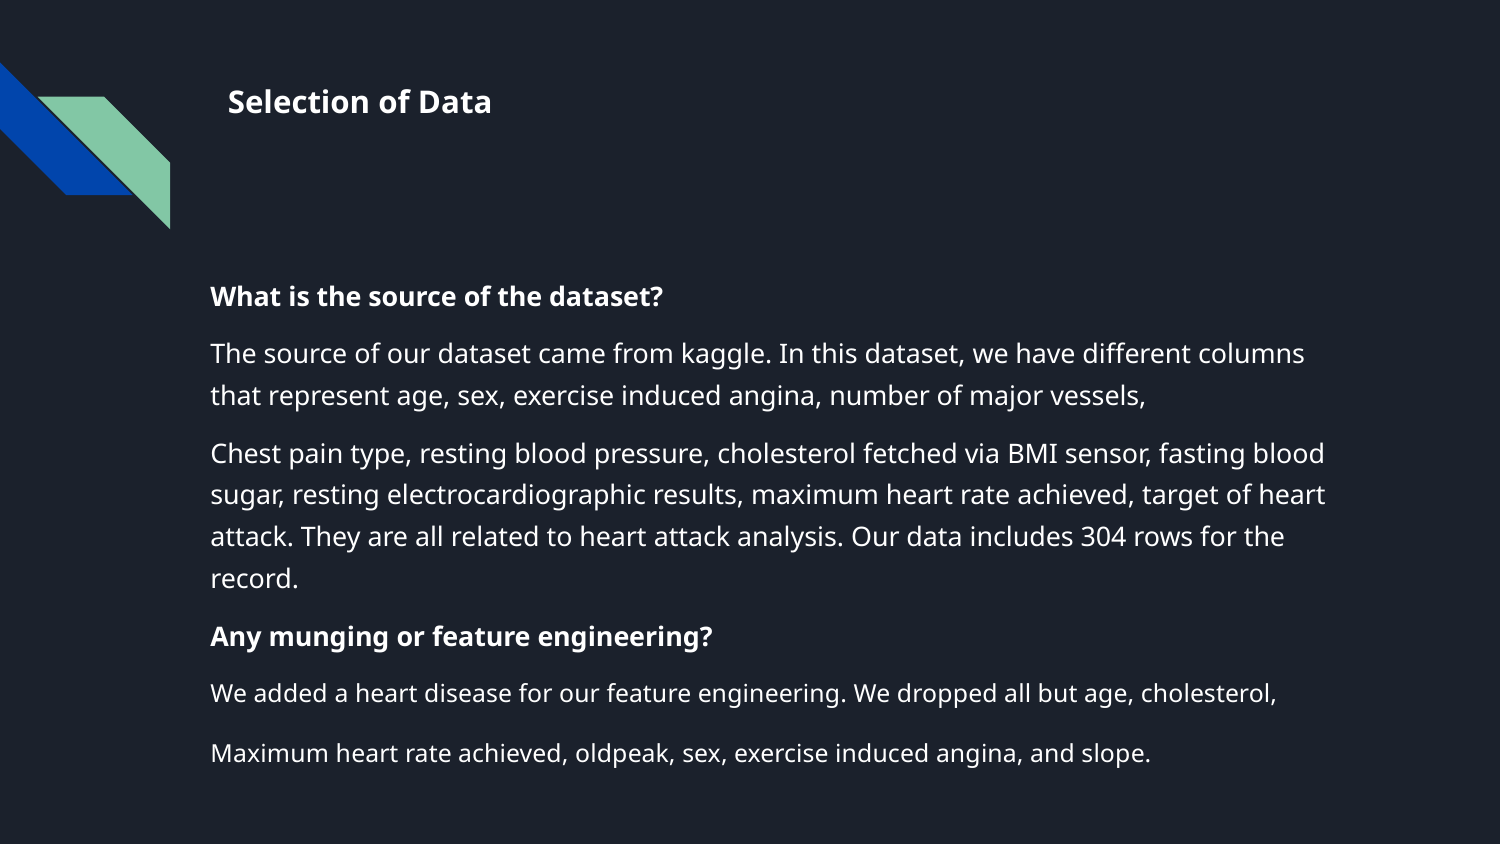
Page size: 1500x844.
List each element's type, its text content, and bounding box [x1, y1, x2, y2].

list What is the source of the dataset? The source of our dataset came from kaggle. In this dataset, we have different columns that represent age, sex, exercise induced angina, number of major vessels, Chest pain type, resting blood pressure, cholesterol fetched via BMI sensor, fasting blood sugar, resting electrocardiographic results, maximum heart rate achieved, target of heart attack. They are all related to heart attack analysis. Our data includes 304 rows for the record. Any munging or feature engineering? We added a heart disease for our feature engineering. We dropped all but age, cholesterol, Maximum heart rate achieved, oldpeak, sex, exercise induced angina, and slope. [195, 257, 1368, 794]
title Selection of Data [212, 64, 1368, 215]
